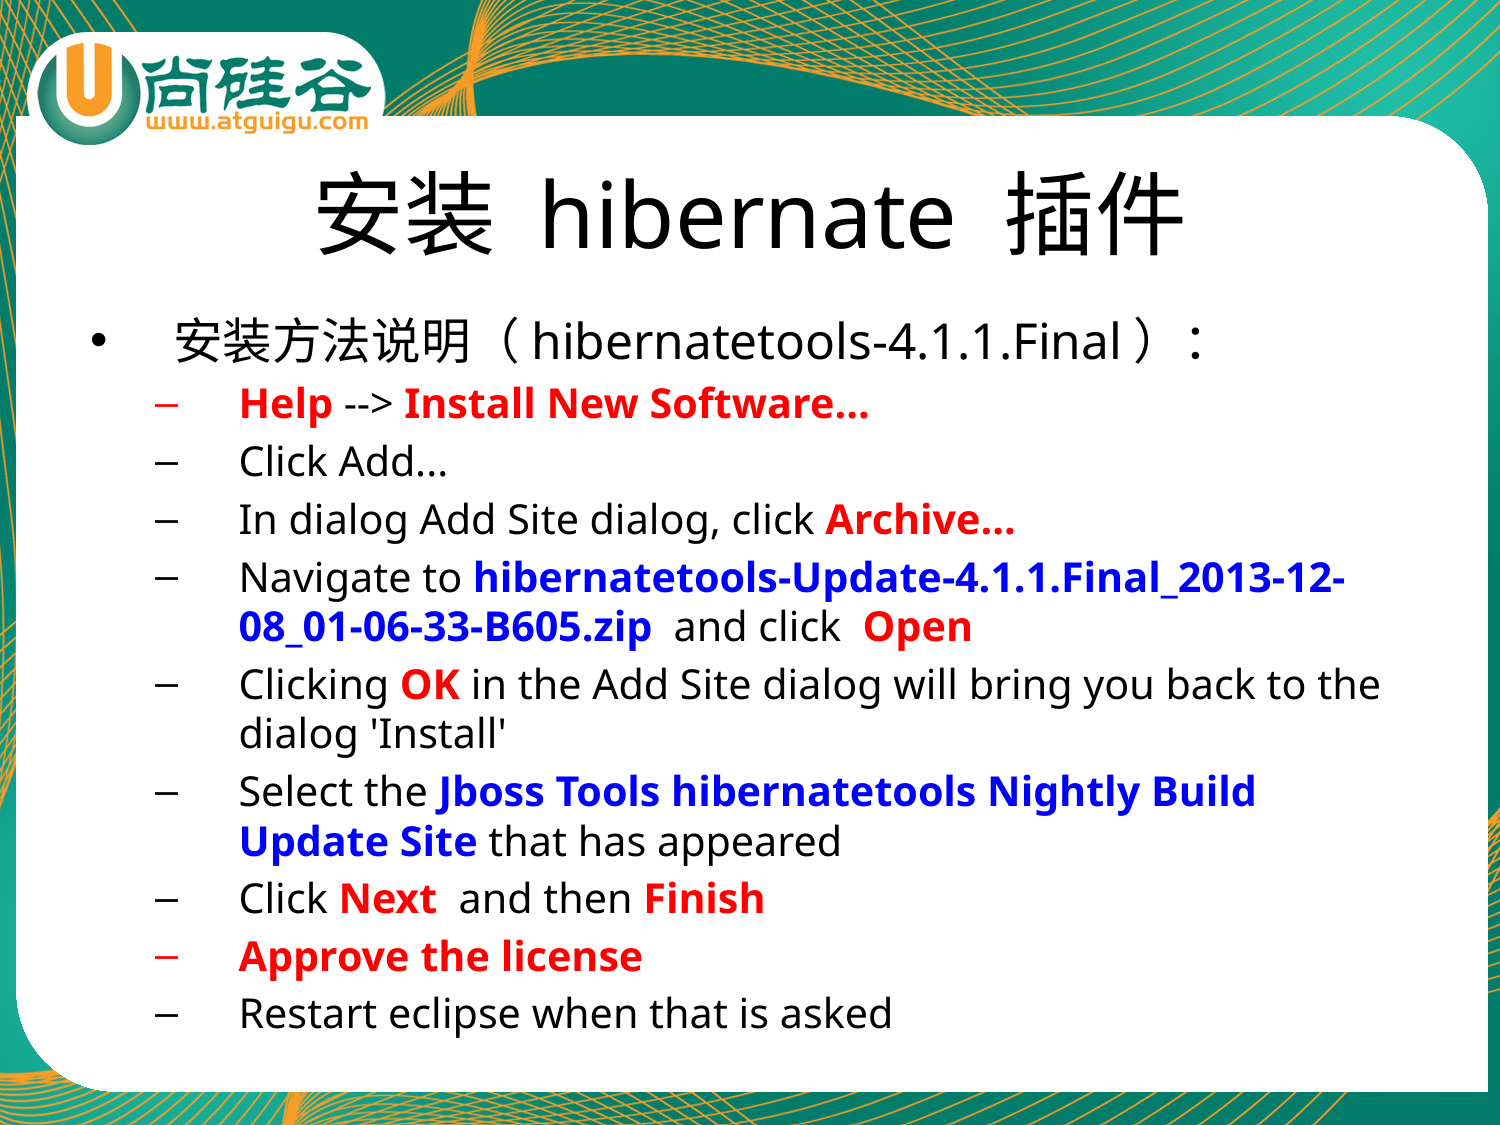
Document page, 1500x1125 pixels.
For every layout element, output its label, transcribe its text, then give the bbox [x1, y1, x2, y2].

list 安装方法说明（hibernatetools-4.1.1.Final）： Help --> Install New Software... Click Add... In dialog Add Site dialog, click Archive... Navigate to hibernatetools-Update-4.1.1.Final_2013-12-08_01-06-33-B605.zip and click Open Clicking OK in the Add Site dialog will bring you back to the dialog 'Install' Select the Jboss Tools hibernatetools Nightly Build Update Site that has appeared Click Next and then Finish Approve the license Restart eclipse when that is asked [75, 302, 1425, 1046]
picture [0, 0, 1500, 1125]
title 安装 hibernate 插件 [75, 117, 1425, 302]
